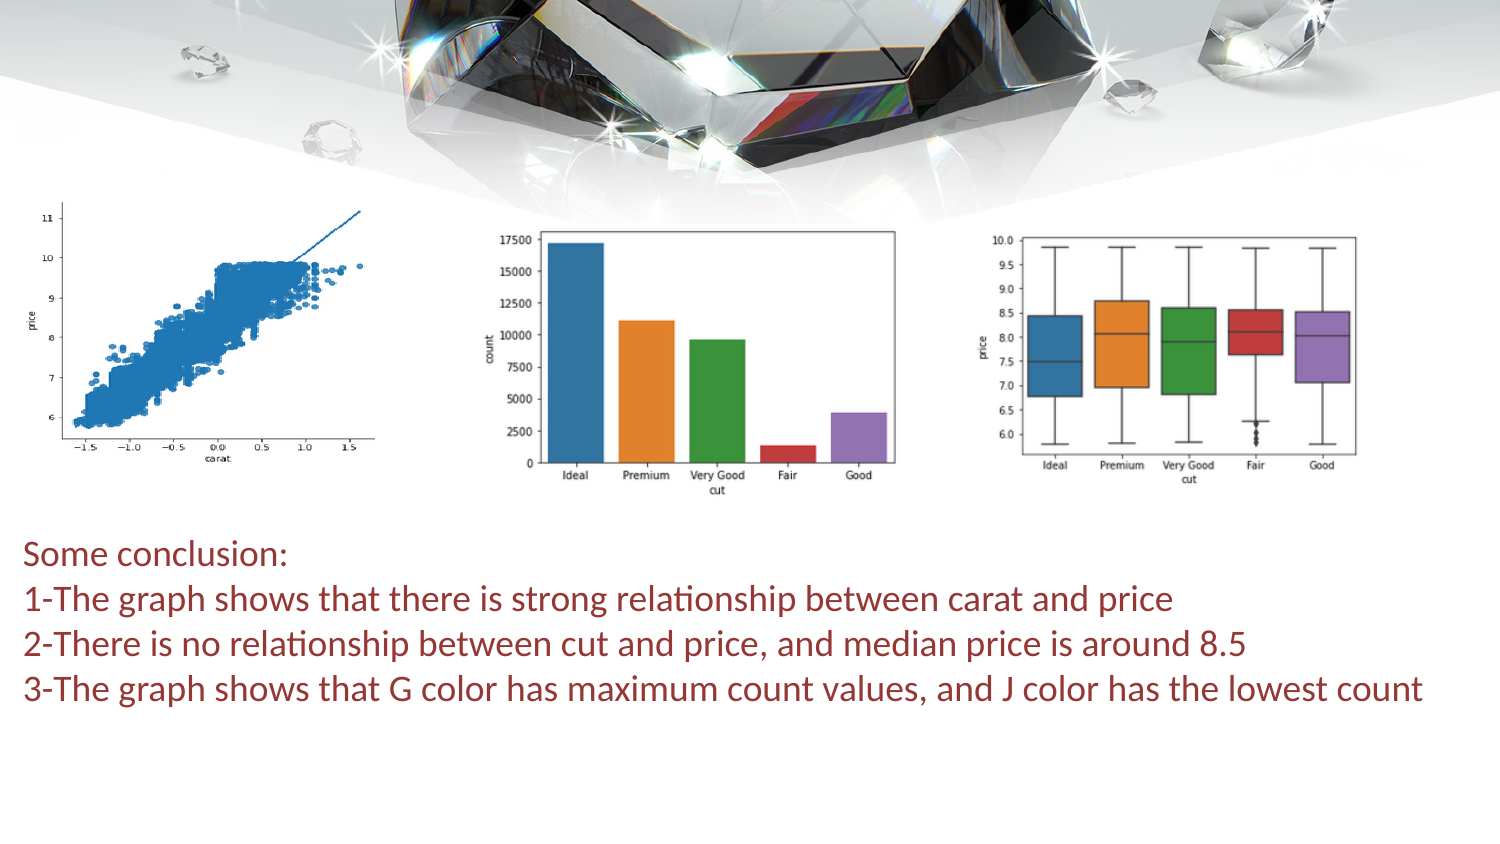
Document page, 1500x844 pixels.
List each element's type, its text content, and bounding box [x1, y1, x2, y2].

text_box Some conclusion: 1-The graph shows that there is strong relationship between carat and price 2-There is no relationship between cut and price, and median price is around 8.5 3-The graph shows that G color has maximum count values, and J color has the lowest count [8, 521, 1440, 844]
picture [0, 0, 1500, 844]
